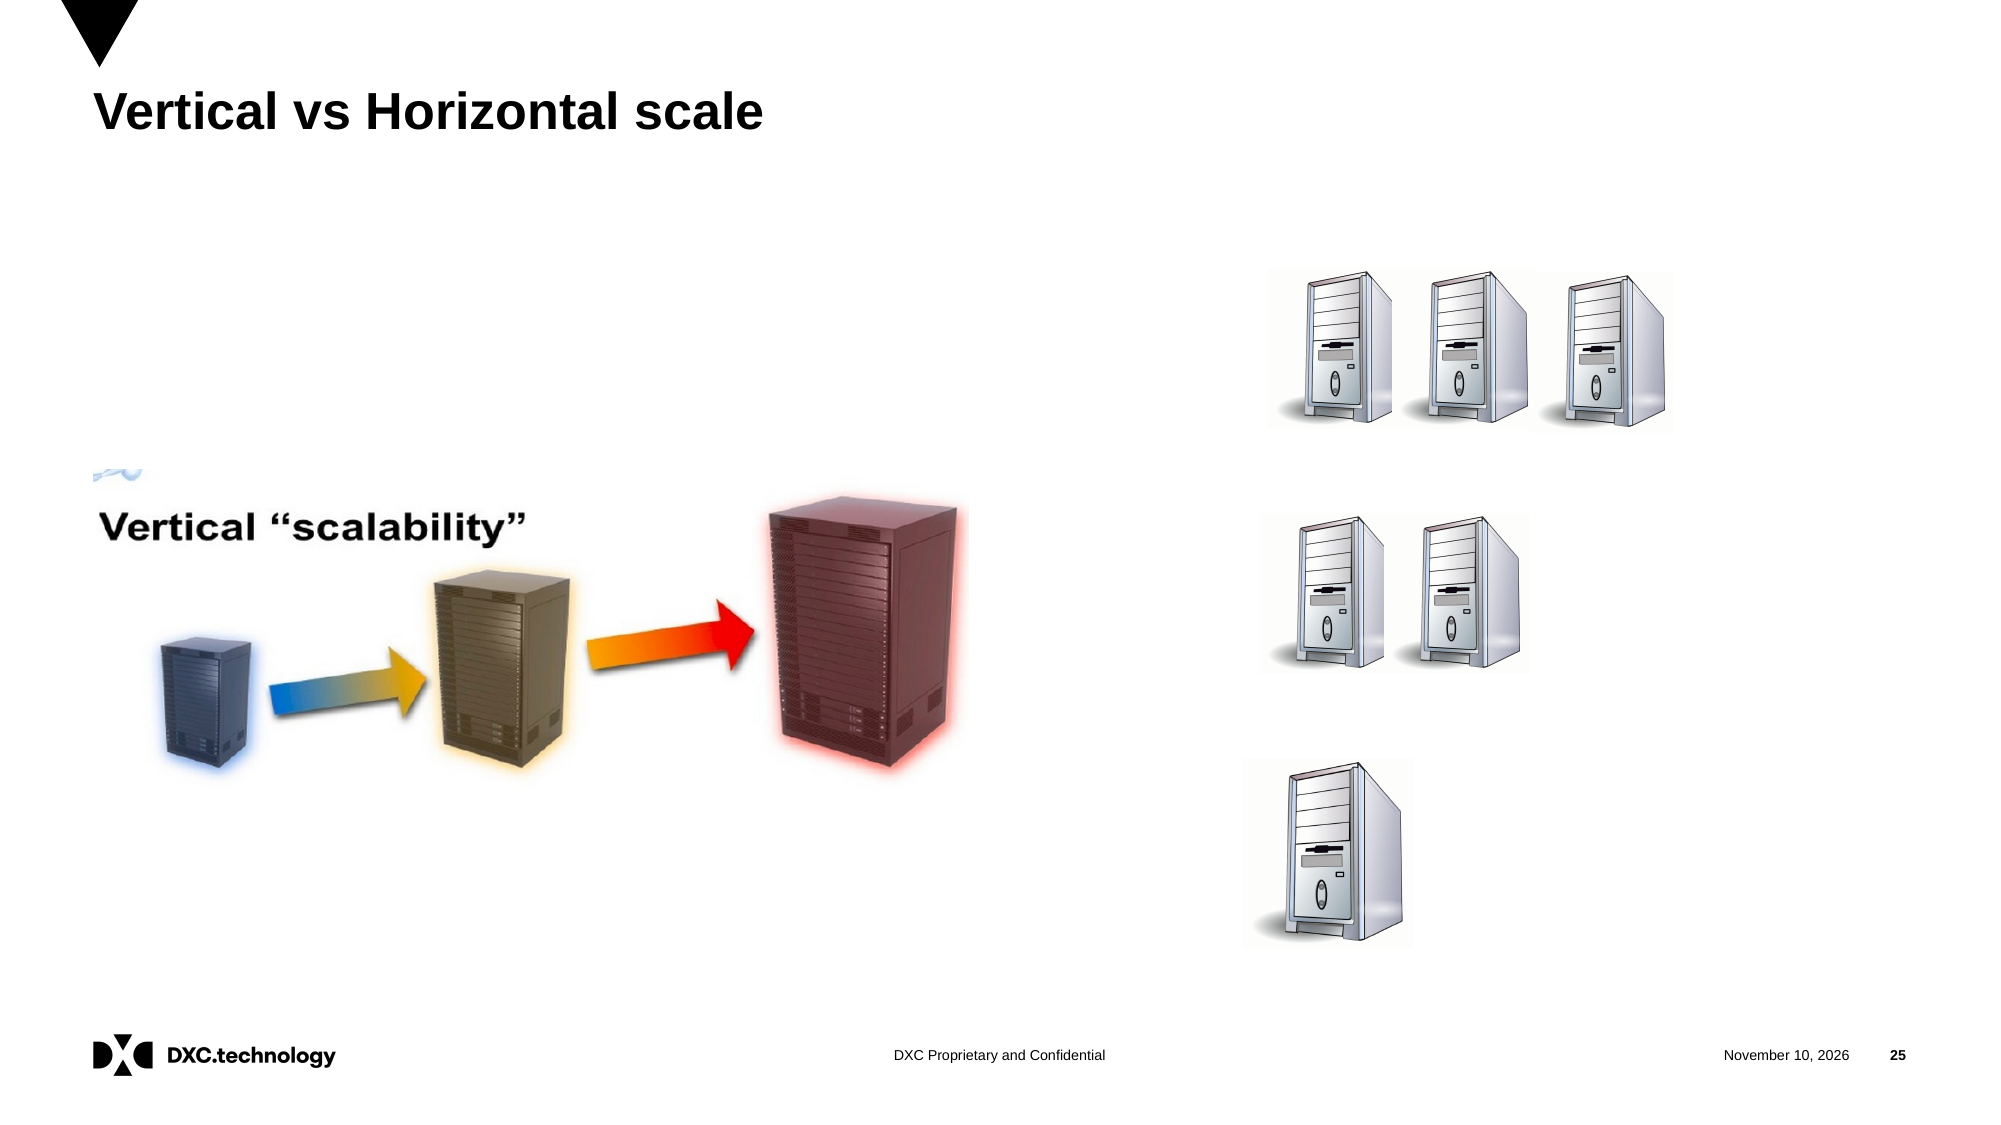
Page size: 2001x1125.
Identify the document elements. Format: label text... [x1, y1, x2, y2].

picture [1268, 268, 1674, 433]
title Vertical vs Horizontal scale [93, 87, 1907, 282]
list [1242, 758, 1413, 948]
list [93, 469, 969, 793]
picture [1260, 513, 1529, 674]
